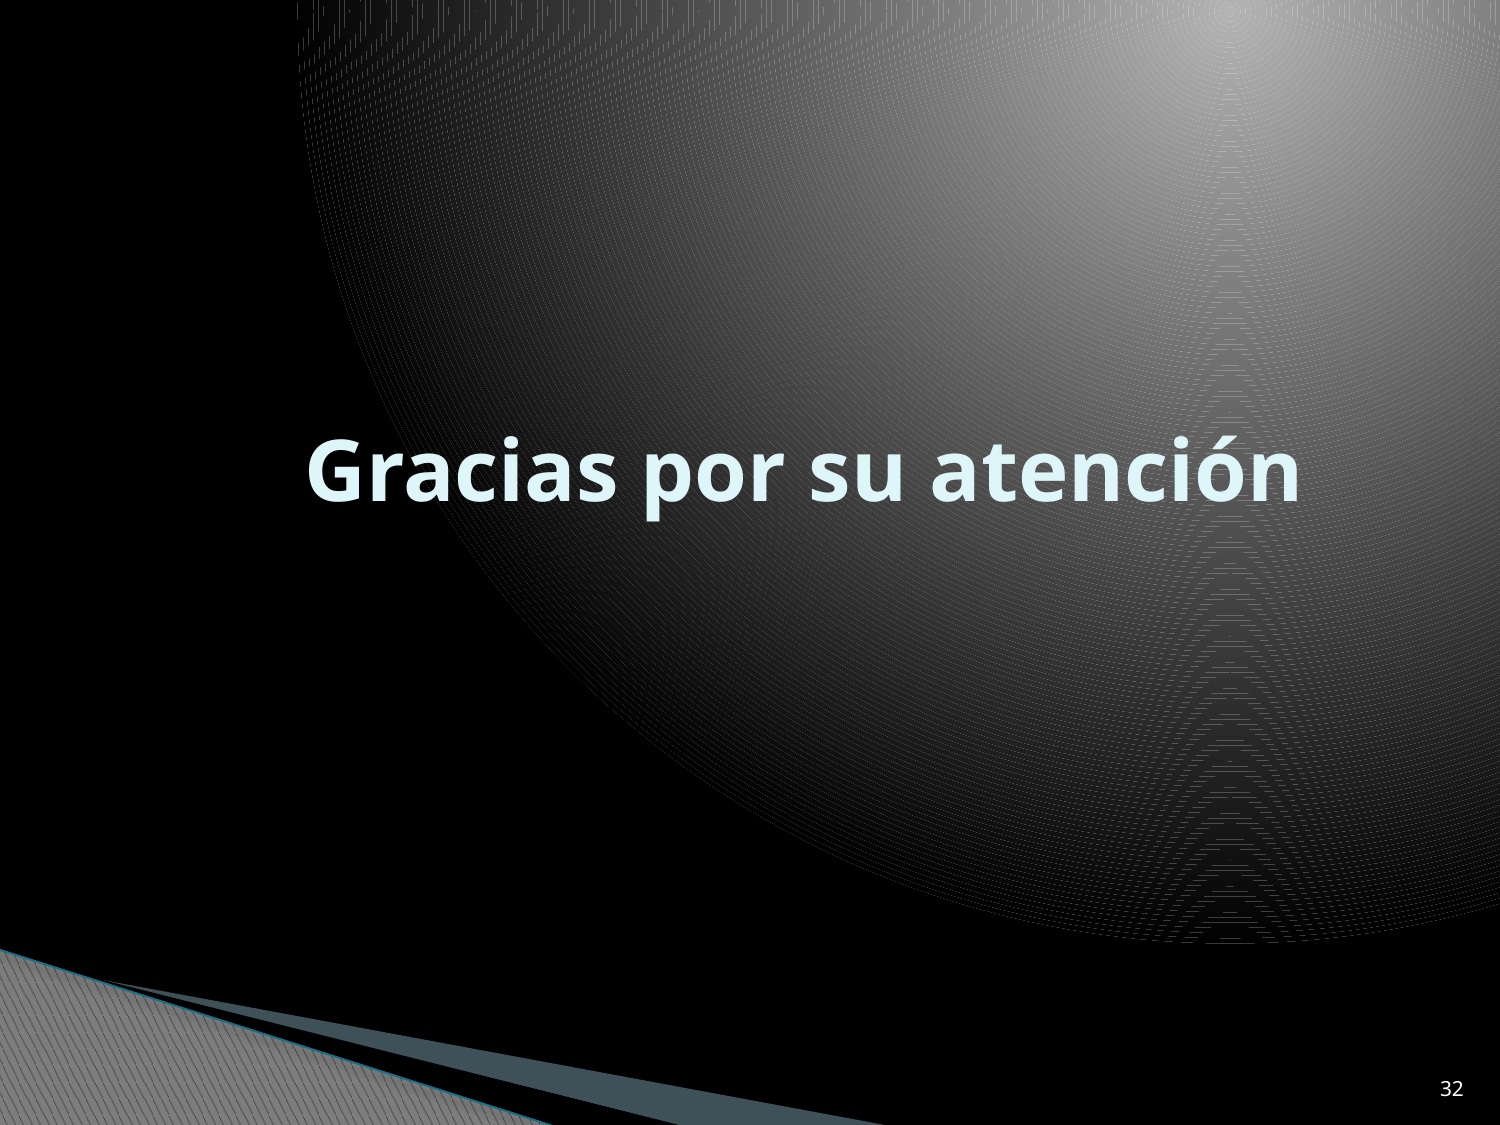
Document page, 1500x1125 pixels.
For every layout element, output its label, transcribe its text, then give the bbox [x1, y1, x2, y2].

picture [0, 952, 543, 1125]
title Gracias por su atención [289, 373, 1500, 561]
slide_number 32 [1418, 1051, 1479, 1112]
